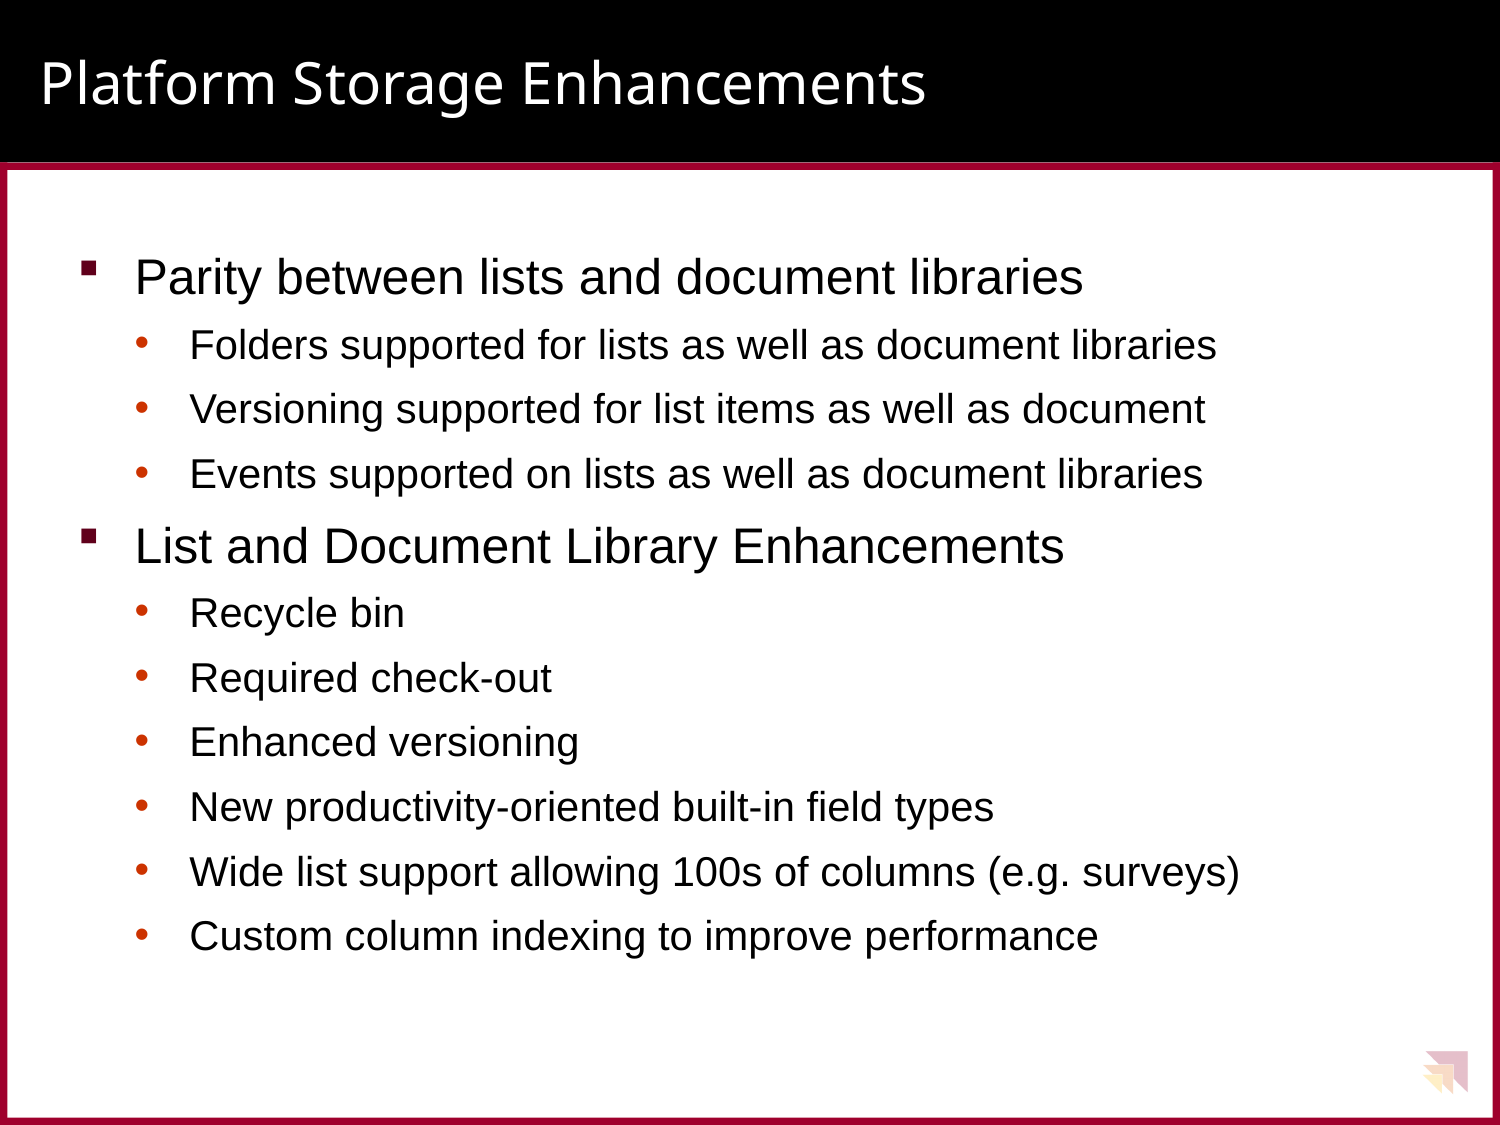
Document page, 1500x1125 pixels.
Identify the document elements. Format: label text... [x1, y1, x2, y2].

title Platform Storage Enhancements [24, 12, 1438, 150]
list Parity between lists and document libraries Folders supported for lists as well as document libraries Versioning supported for list items as well as document Events supported on lists as well as document libraries List and Document Library Enhancements Recycle bin Required check-out Enhanced versioning New productivity-oriented built-in field types Wide list support allowing 100s of columns (e.g. surveys) Custom column indexing to improve performance [62, 237, 1438, 1088]
